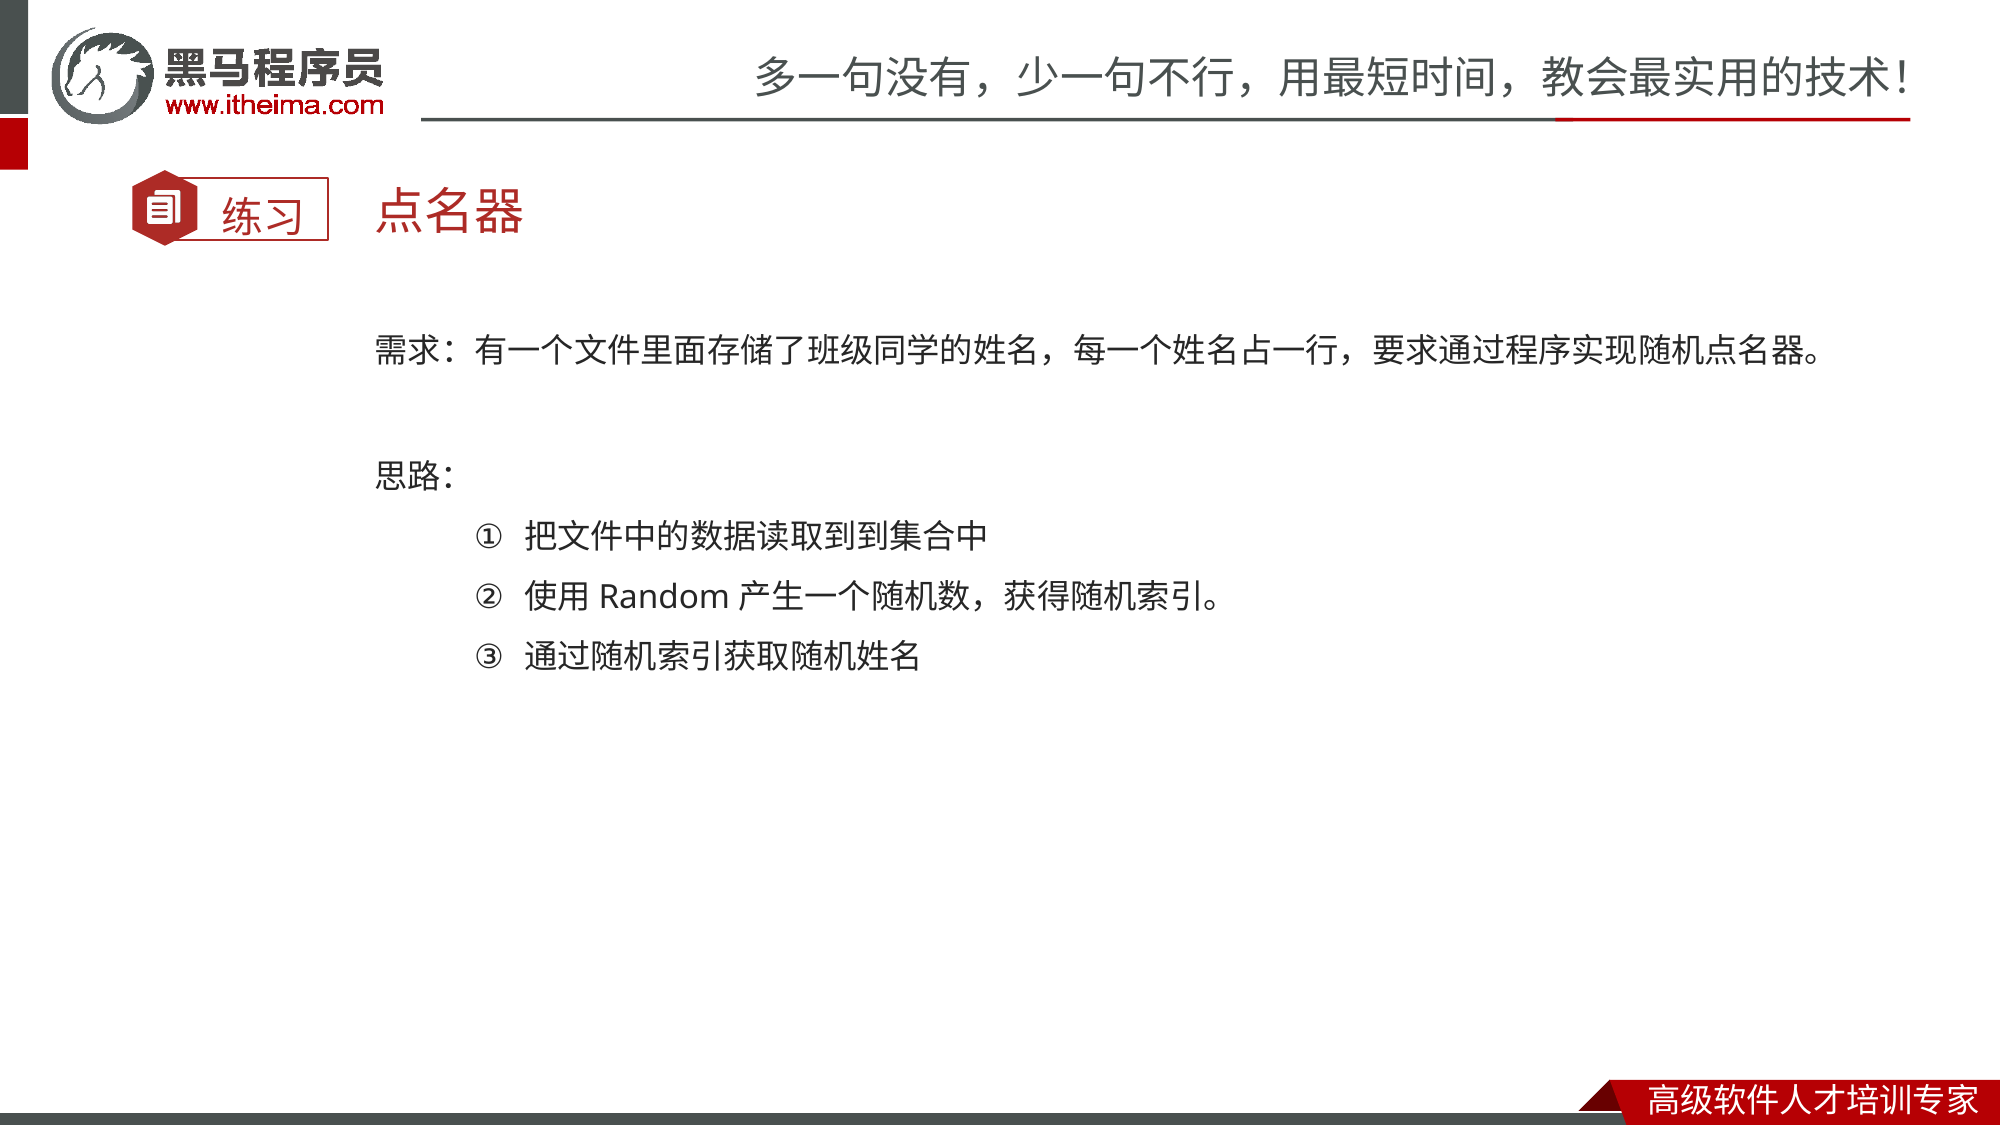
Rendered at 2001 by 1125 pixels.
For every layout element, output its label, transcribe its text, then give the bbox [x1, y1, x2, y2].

text_box 思路： 把文件中的数据读取到到集合中 使用Random产生一个随机数，获得随机索引。 通过随机索引获取随机姓名 [359, 427, 1971, 683]
picture [50, 26, 384, 125]
text_box 需求：有一个文件里面存储了班级同学的姓名，每一个姓名占一行，要求通过程序实现随机点名器。 [360, 301, 1971, 377]
picture [147, 190, 181, 224]
list 点名器 [360, 166, 1872, 252]
